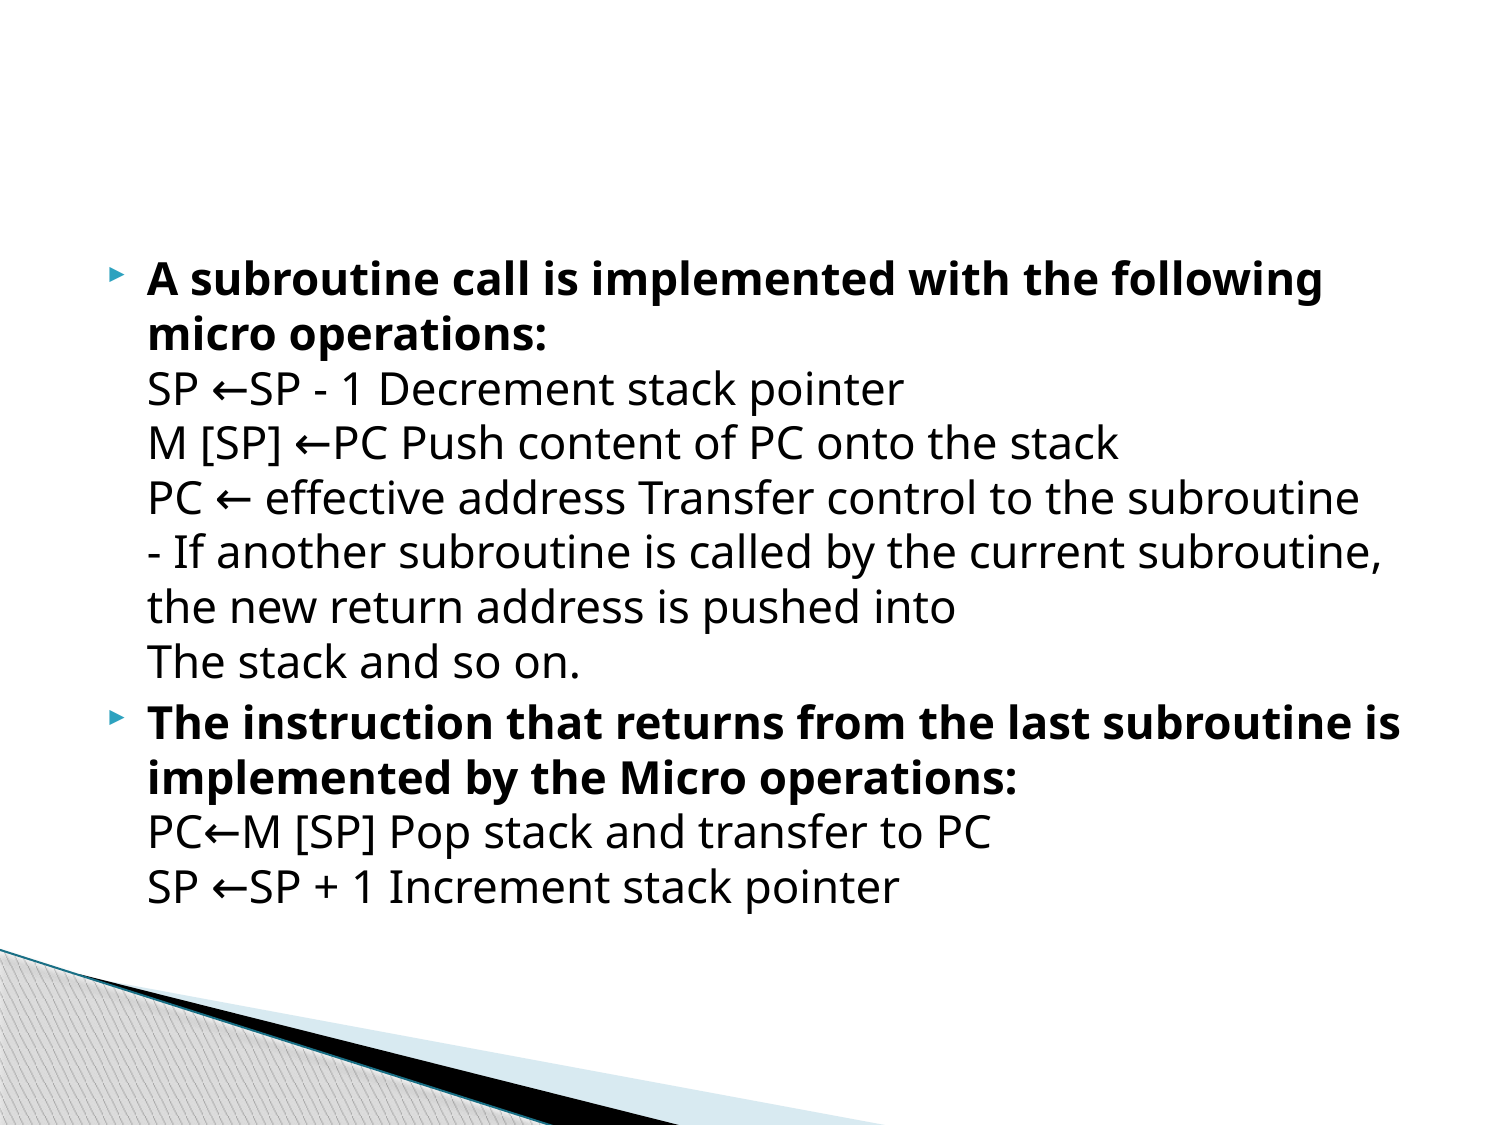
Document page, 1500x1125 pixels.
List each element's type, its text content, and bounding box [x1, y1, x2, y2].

list A subroutine call is implemented with the following micro operations: SP ←SP - 1 Decrement stack pointer M [SP] ←PC Push content of PC onto the stack PC ← effective address Transfer control to the subroutine - If another subroutine is called by the current subroutine, the new return address is pushed into The stack and so on. The instruction that returns from the last subroutine is implemented by the Micro operations: PC←M [SP] Pop stack and transfer to PC SP ←SP + 1 Increment stack pointer [75, 243, 1425, 986]
